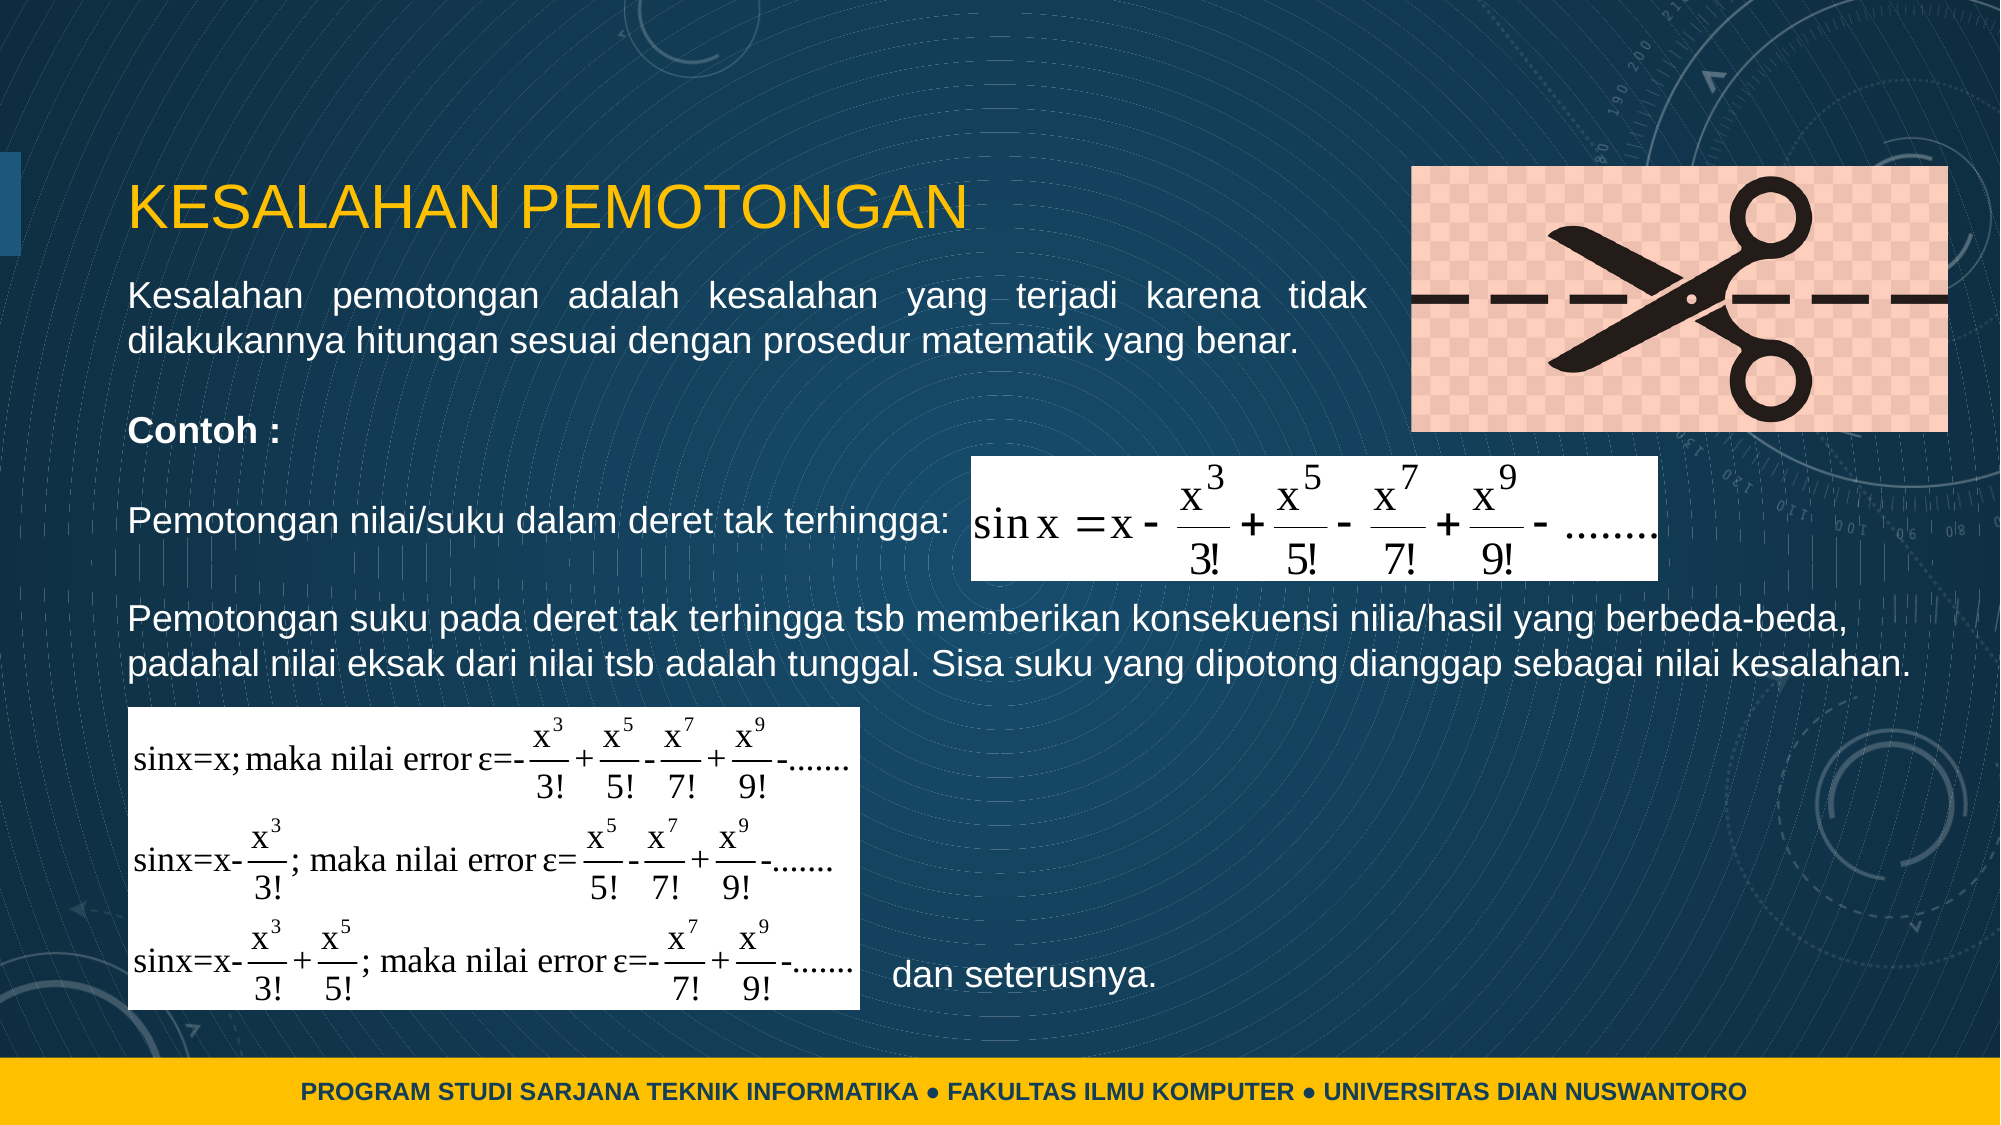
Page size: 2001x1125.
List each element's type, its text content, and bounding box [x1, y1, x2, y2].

text_box Pemotongan suku pada deret tak terhingga tsb memberikan konsekuensi nilia/hasil yang berbeda-beda, padahal nilai eksak dari nilai tsb adalah tunggal. Sisa suku yang dipotong dianggap sebagai nilai kesalahan. [112, 586, 1964, 692]
picture [0, 0, 2000, 1056]
text_box [0, 1056, 2000, 1125]
text_box PROGRAM STUDI SARJANA TEKNIK INFORMATIKA ● FAKULTAS ILMU KOMPUTER ● UNIVERSITAS DIAN NUSWANTORO [285, 1068, 1765, 1114]
title KESALAHAN PEMOTONGAN [112, 99, 1891, 307]
text_box dan seterusnya. [877, 942, 1174, 1003]
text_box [970, 455, 1659, 581]
text_box Kesalahan pemotongan adalah kesalahan yang terjadi karena tidak dilakukannya hitungan sesuai dengan prosedur matematik yang benar. Contoh : Pemotongan nilai/suku dalam deret tak terhingga: [112, 264, 1383, 549]
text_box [127, 706, 860, 1011]
